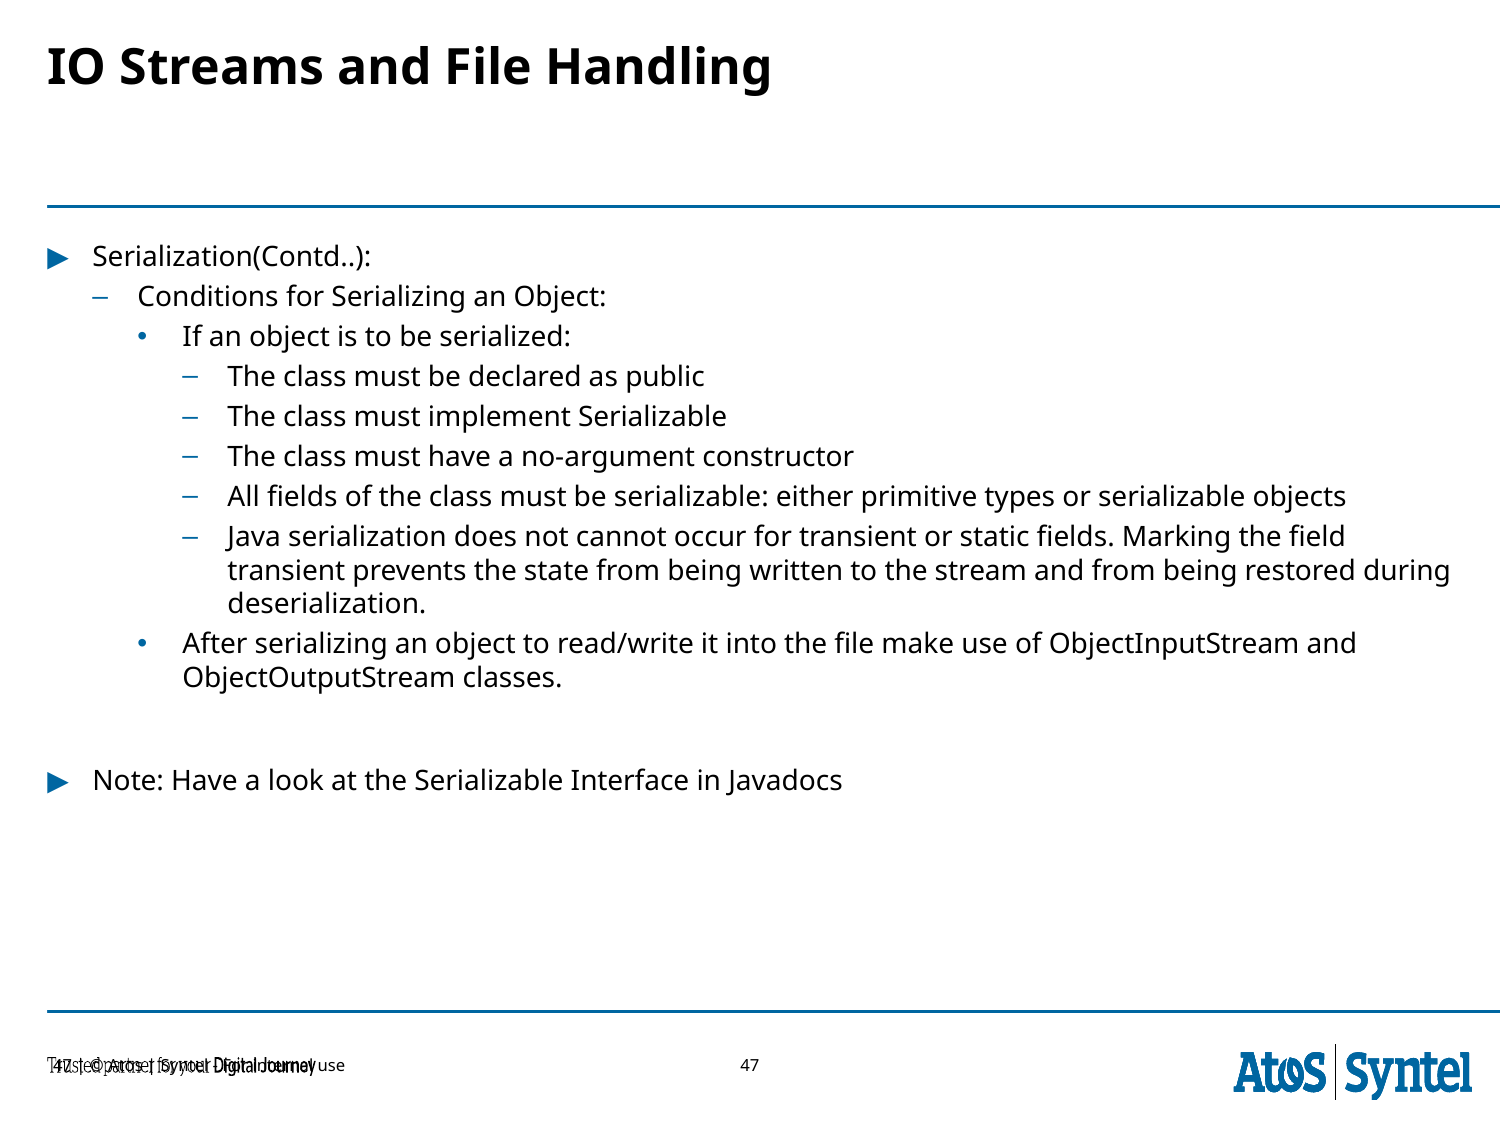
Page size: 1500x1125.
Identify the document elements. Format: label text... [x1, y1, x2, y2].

list Serialization(Contd..): Conditions for Serializing an Object: If an object is to be serialized: The class must be declared as public The class must implement Serializable The class must have a no-argument constructor All fields of the class must be serializable: either primitive types or serializable objects Java serialization does not cannot occur for transient or static fields. Marking the field transient prevents the state from being written to the stream and from being restored during deserialization. After serializing an object to read/write it into the file make use of ObjectInputStream and ObjectOutputStream classes. Note: Have a look at the Serializable Interface in Javadocs [47, 238, 1471, 983]
title IO Streams and File Handling [47, 26, 1471, 185]
